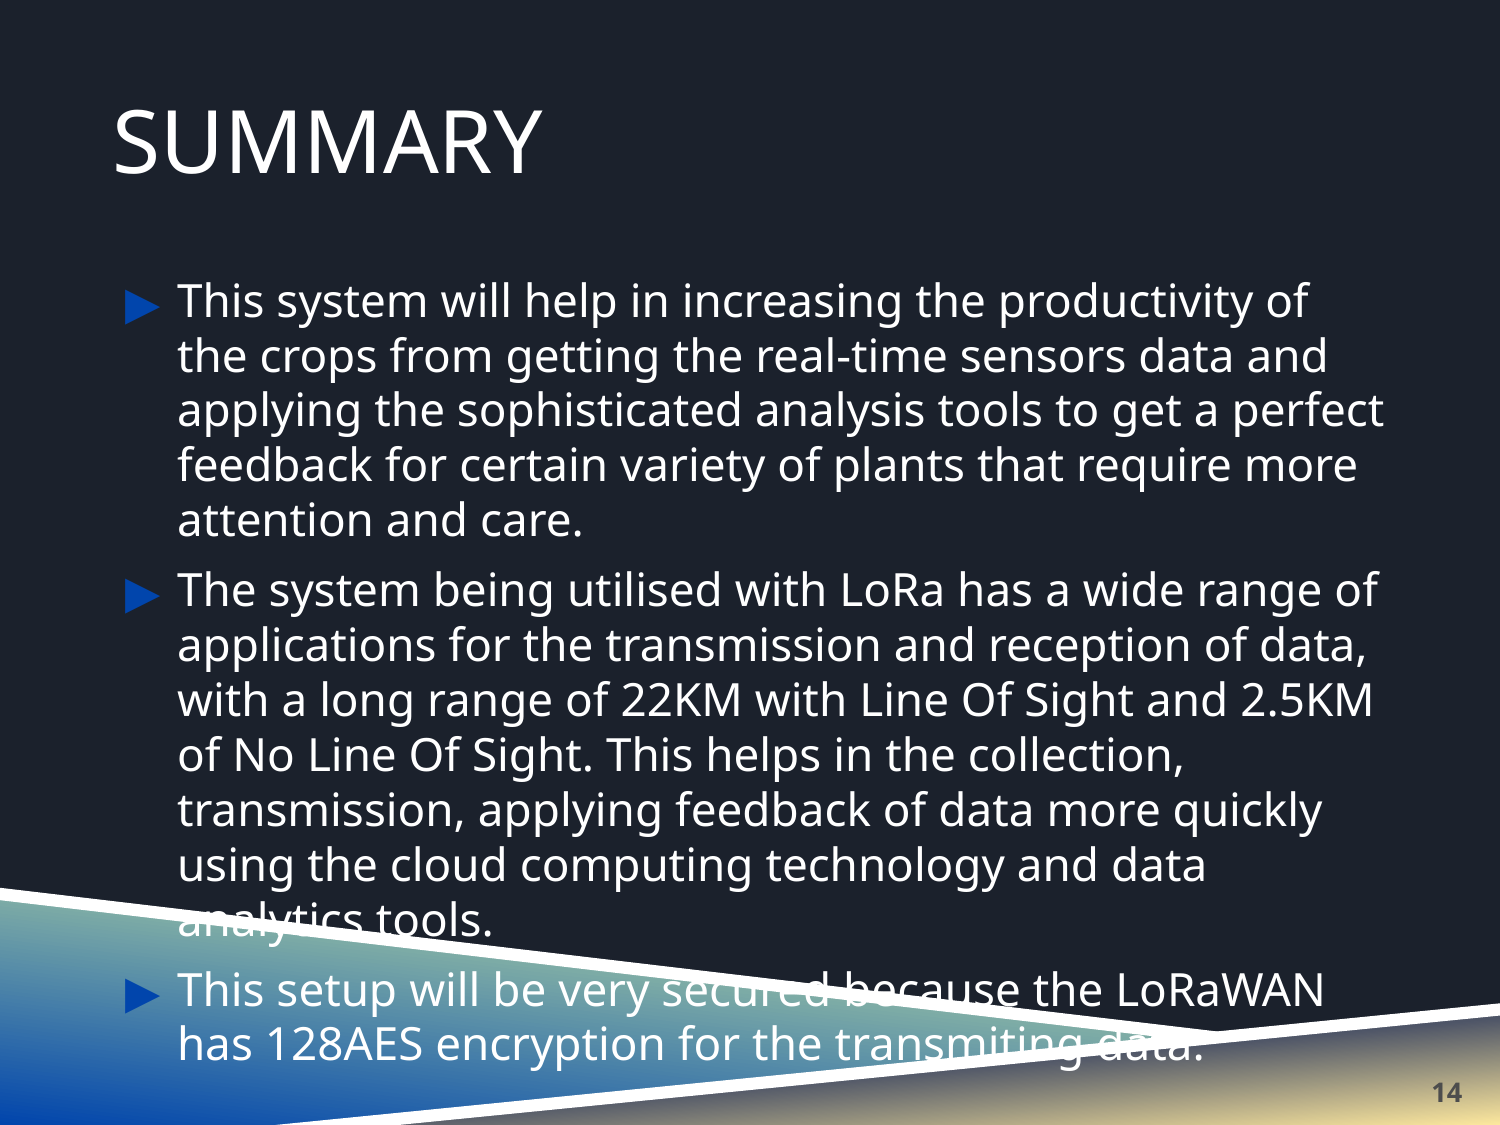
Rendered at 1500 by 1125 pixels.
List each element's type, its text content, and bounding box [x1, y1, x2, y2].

title SUMMARY [112, 45, 1388, 233]
slide_number ‹#› [1387, 1052, 1463, 1113]
list This system will help in increasing the productivity of the crops from getting the real-time sensors data and applying the sophisticated analysis tools to get a perfect feedback for certain variety of plants that require more attention and care. The system being utilised with LoRa has a wide range of applications for the transmission and reception of data, with a long range of 22KM with Line Of Sight and 2.5KM of No Line Of Sight. This helps in the collection, transmission, applying feedback of data more quickly using the cloud computing technology and data analytics tools. This setup will be very secured because the LoRaWAN has 128AES encryption for the transmiting data. [112, 262, 1388, 876]
